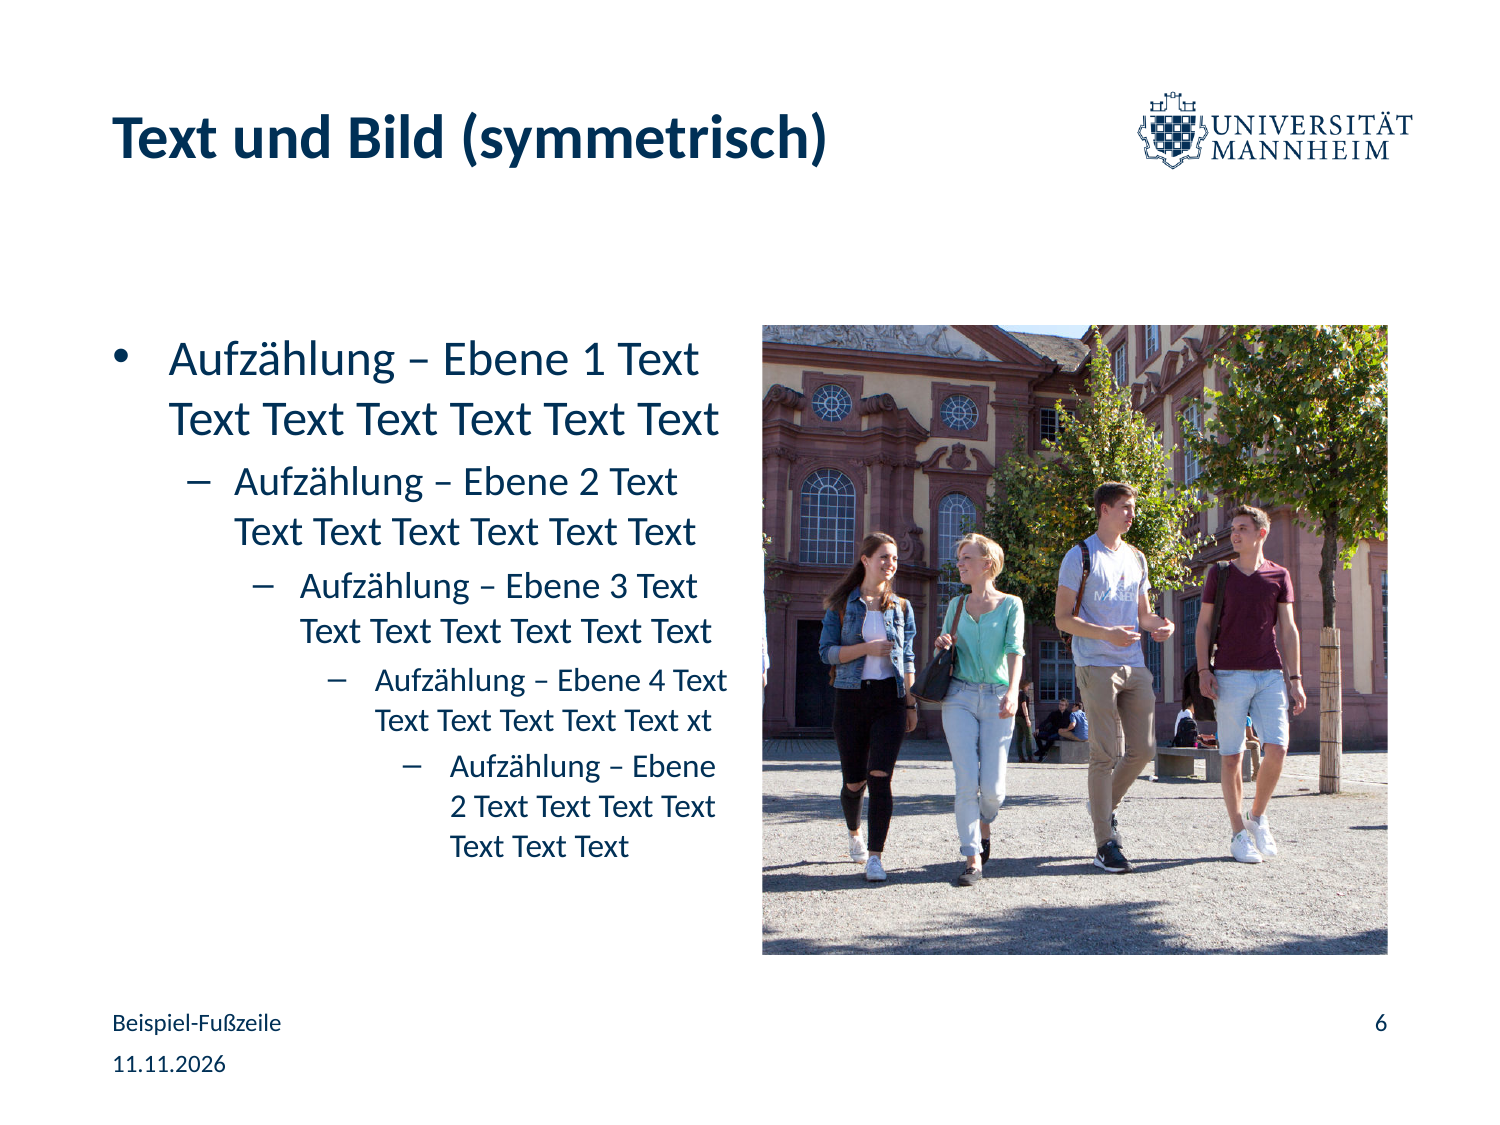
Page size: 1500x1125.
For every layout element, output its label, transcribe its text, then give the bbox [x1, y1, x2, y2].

picture [1095, 58, 1454, 211]
list Aufzählung – Ebene 1 Text Text Text Text Text Text Text Aufzählung – Ebene 2 Text Text Text Text Text Text Text Aufzählung – Ebene 3 Text Text Text Text Text Text Text Aufzählung – Ebene 4 Text Text Text Text Text Text xt Aufzählung – Ebene 2 Text Text Text Text Text Text Text [112, 325, 738, 955]
footer Beispiel-Fußzeile [112, 1006, 588, 1036]
slide_number 6 [1214, 1006, 1388, 1036]
picture [762, 325, 1388, 955]
title Text und Bild (symmetrisch) [112, 95, 1011, 284]
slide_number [112, 1047, 463, 1078]
